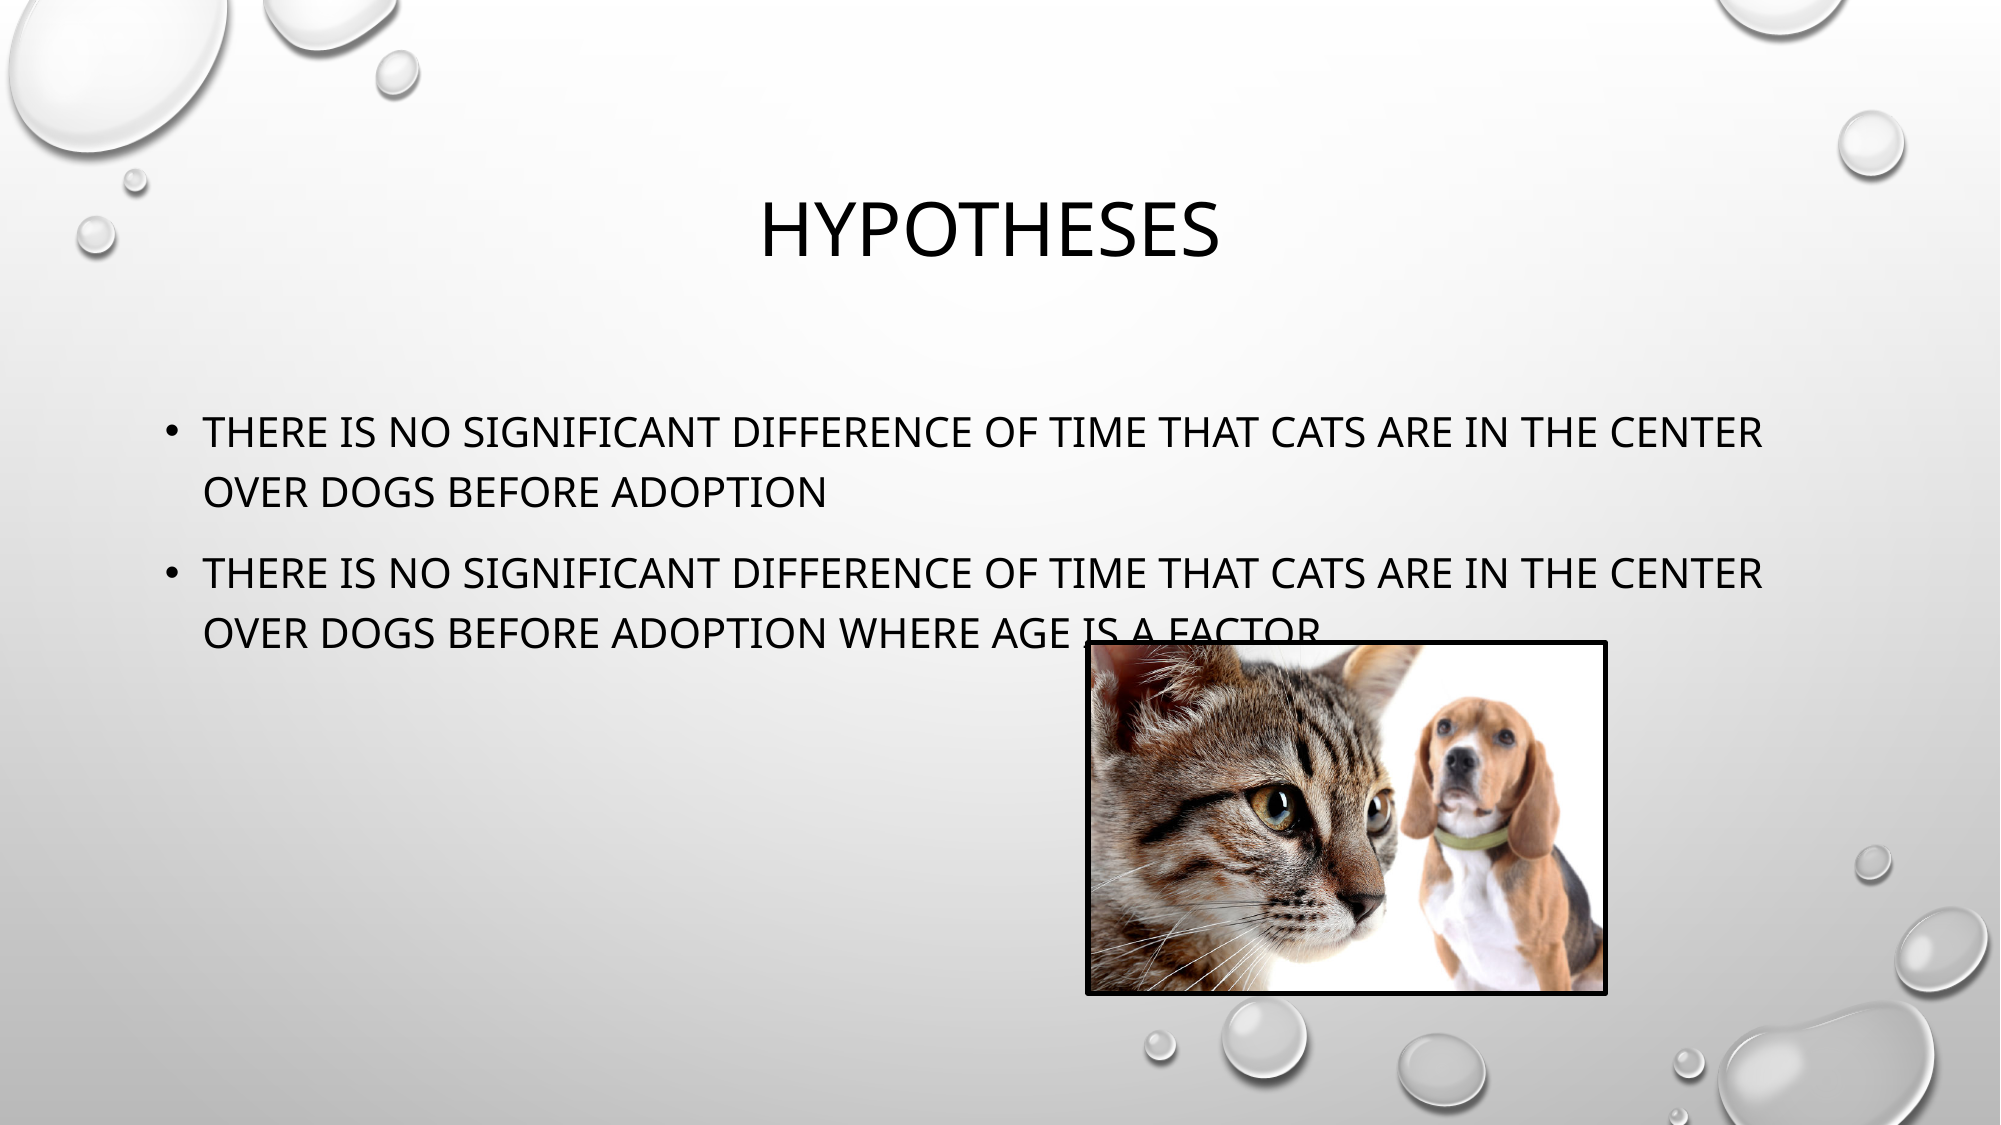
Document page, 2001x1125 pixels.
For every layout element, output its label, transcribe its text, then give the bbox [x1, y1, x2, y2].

title Hypotheses [149, 101, 1851, 364]
picture [0, 0, 2000, 1125]
list There is no significant difference of time that cats are in the center over dogs before adoption There is no significant difference of time that cats are in the center over dogs before adoption where age is a factor [149, 388, 1850, 950]
